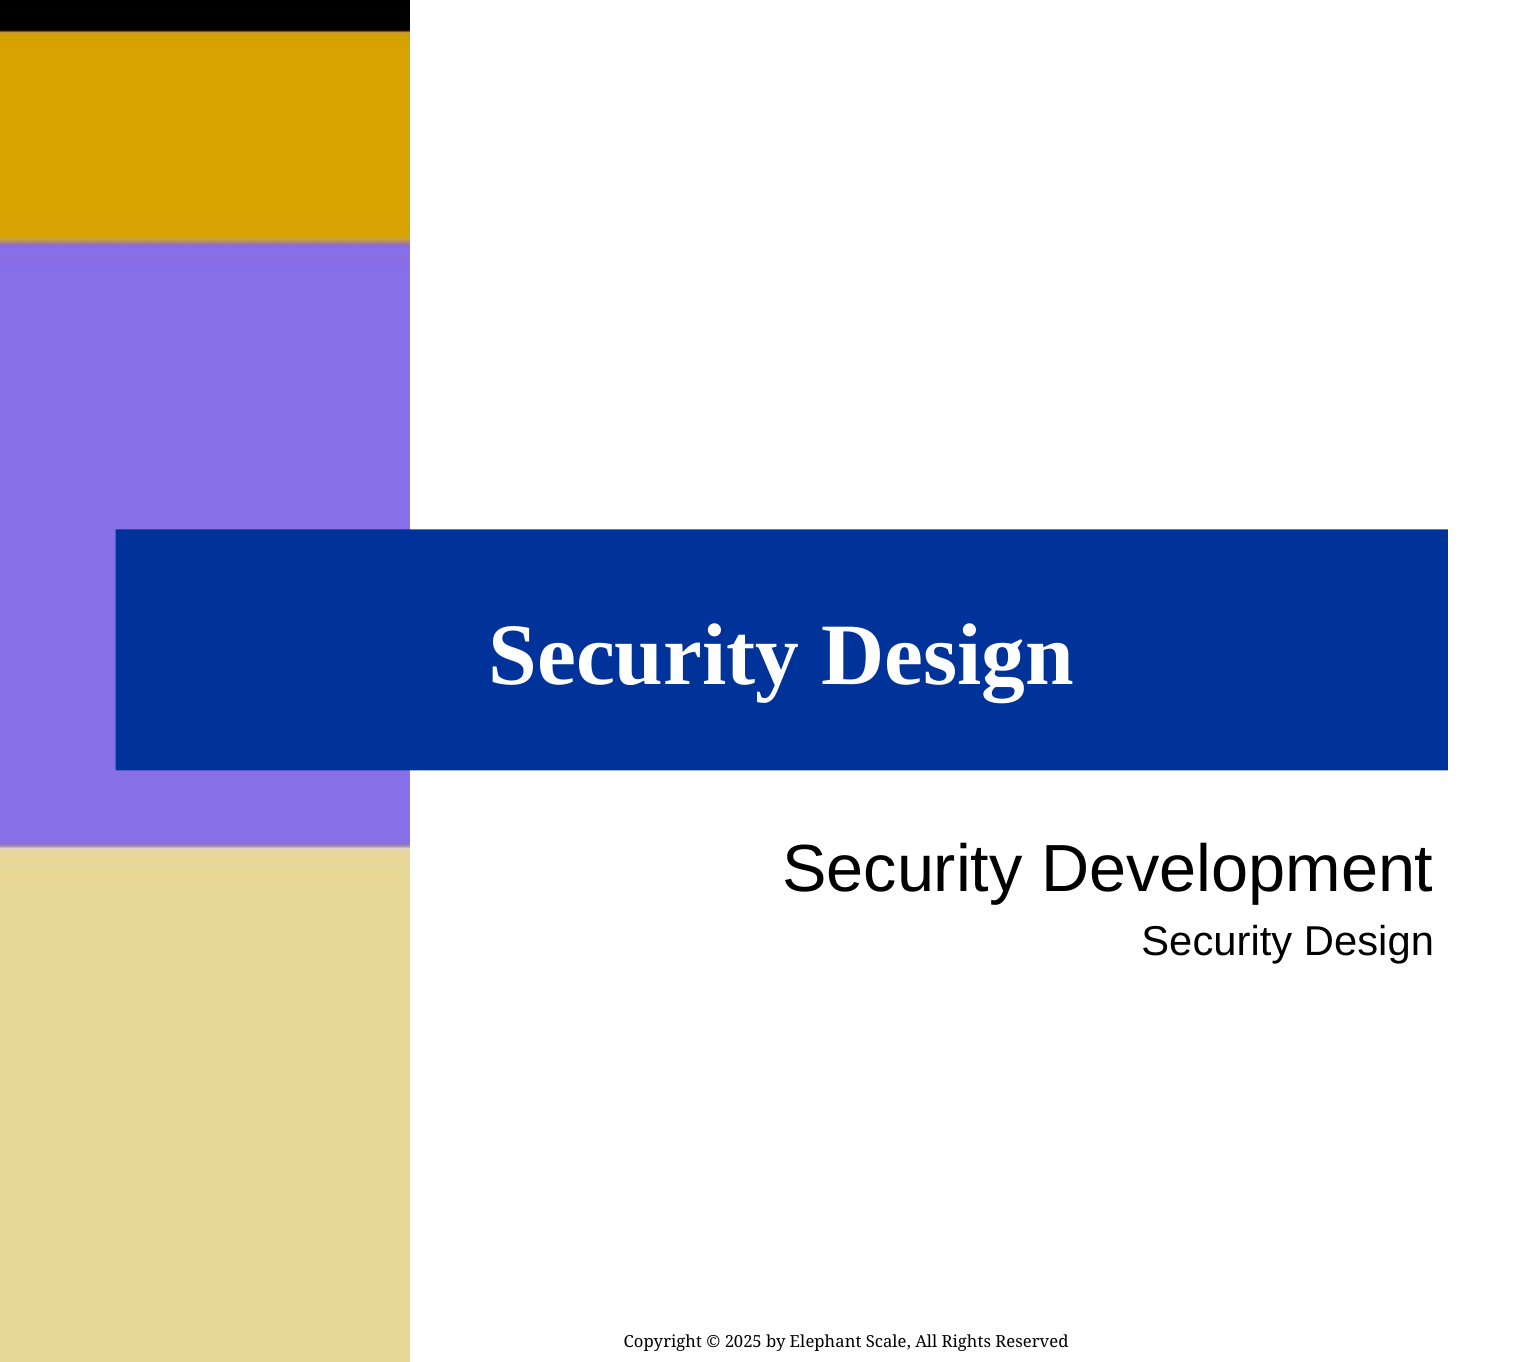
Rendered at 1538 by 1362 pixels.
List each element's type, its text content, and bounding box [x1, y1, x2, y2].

title Security Design [115, 529, 1449, 771]
picture [0, 0, 410, 1362]
text_box Copyright © 2025 by Elephant Scale, All Rights Reserved [608, 1322, 1085, 1358]
subtitle Security Development Security Design [409, 817, 1450, 884]
